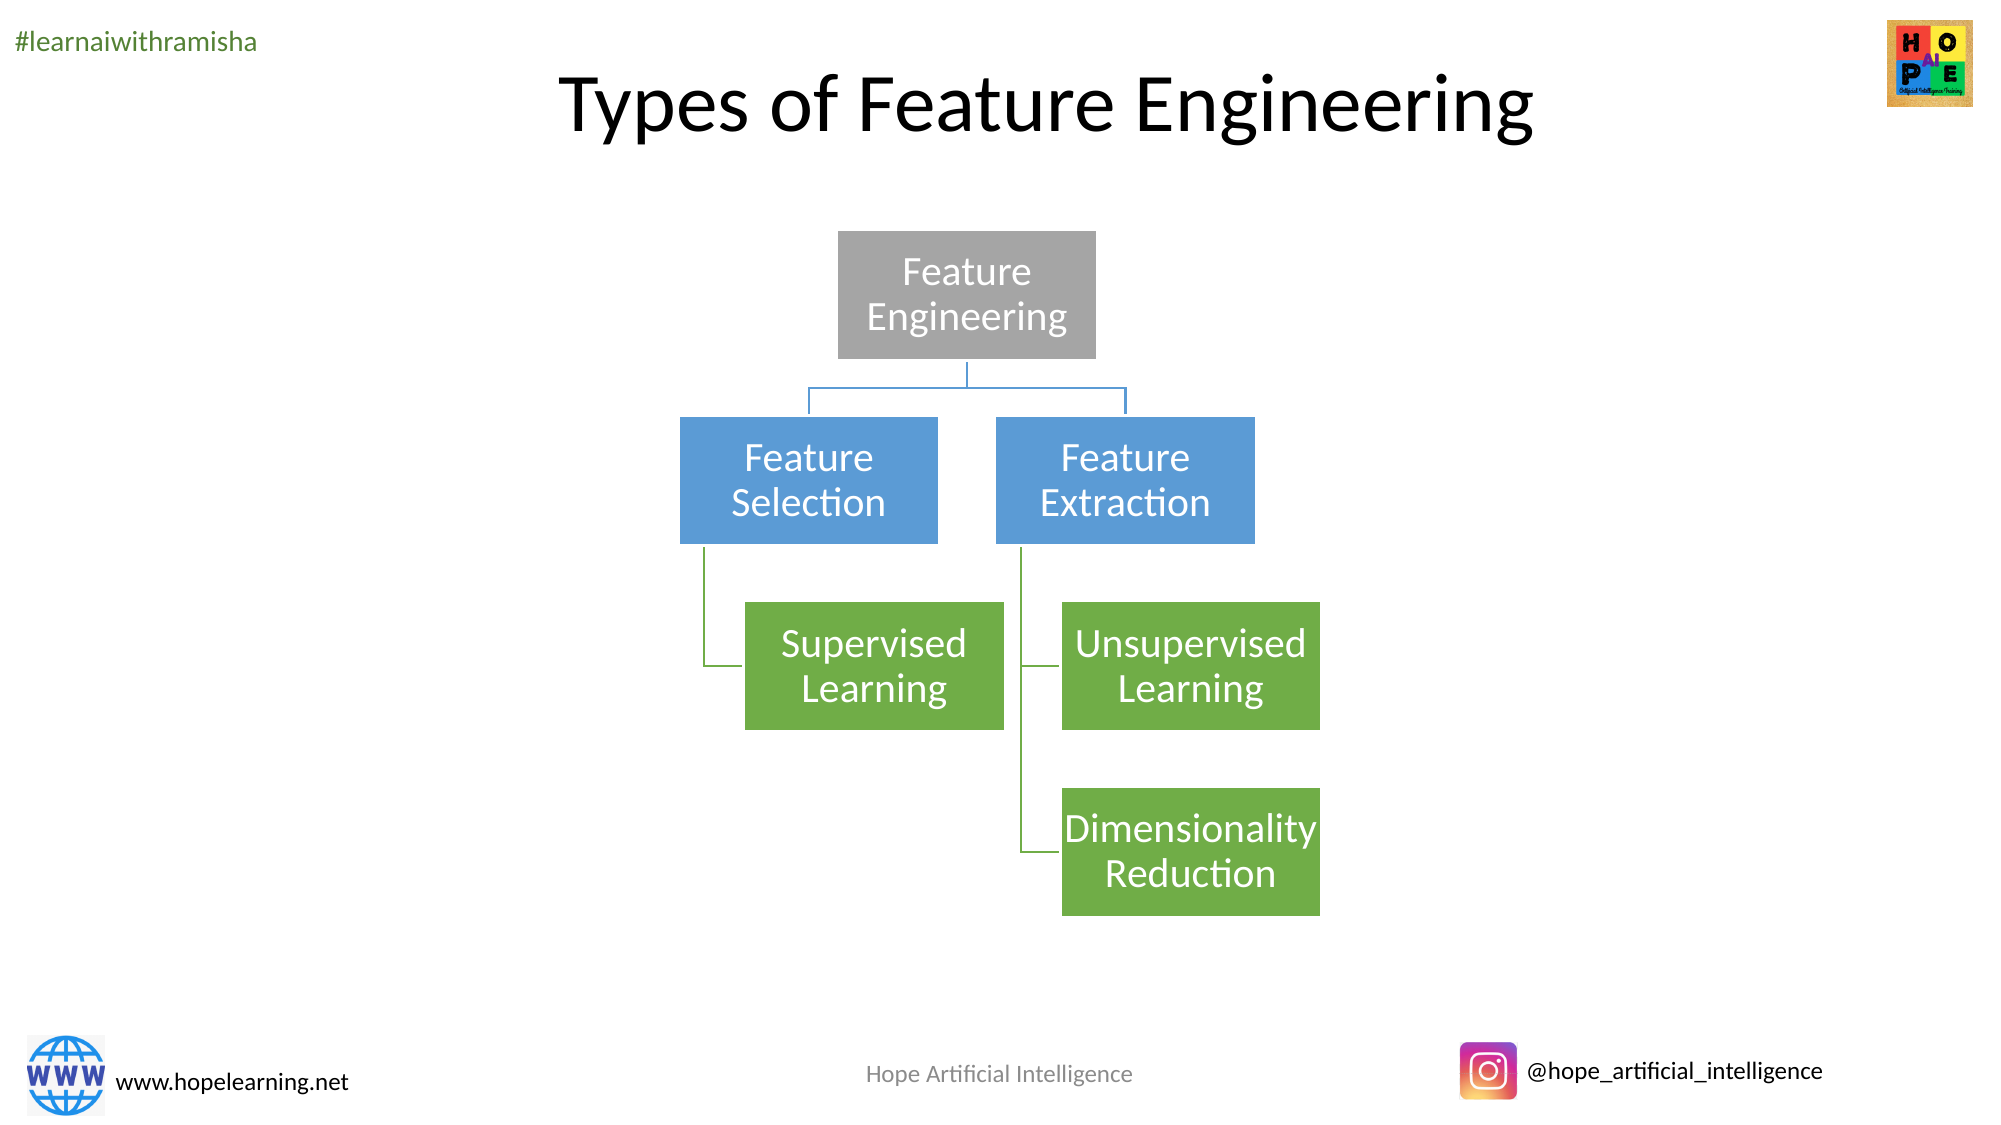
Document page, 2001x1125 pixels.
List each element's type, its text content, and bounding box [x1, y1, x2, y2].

footer Hope Artificial Intelligence [662, 1042, 1338, 1103]
text_box #learnaiwithramisha [0, 15, 286, 65]
text_box @hope_artificial_intelligence [1337, 1039, 2000, 1100]
picture [1887, 20, 1973, 107]
picture [1458, 1042, 1518, 1100]
text_box www.hopelearning.net [105, 1058, 400, 1104]
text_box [329, 228, 1671, 918]
text_box Types of Feature Engineering [493, 40, 1601, 156]
picture [27, 1035, 105, 1116]
